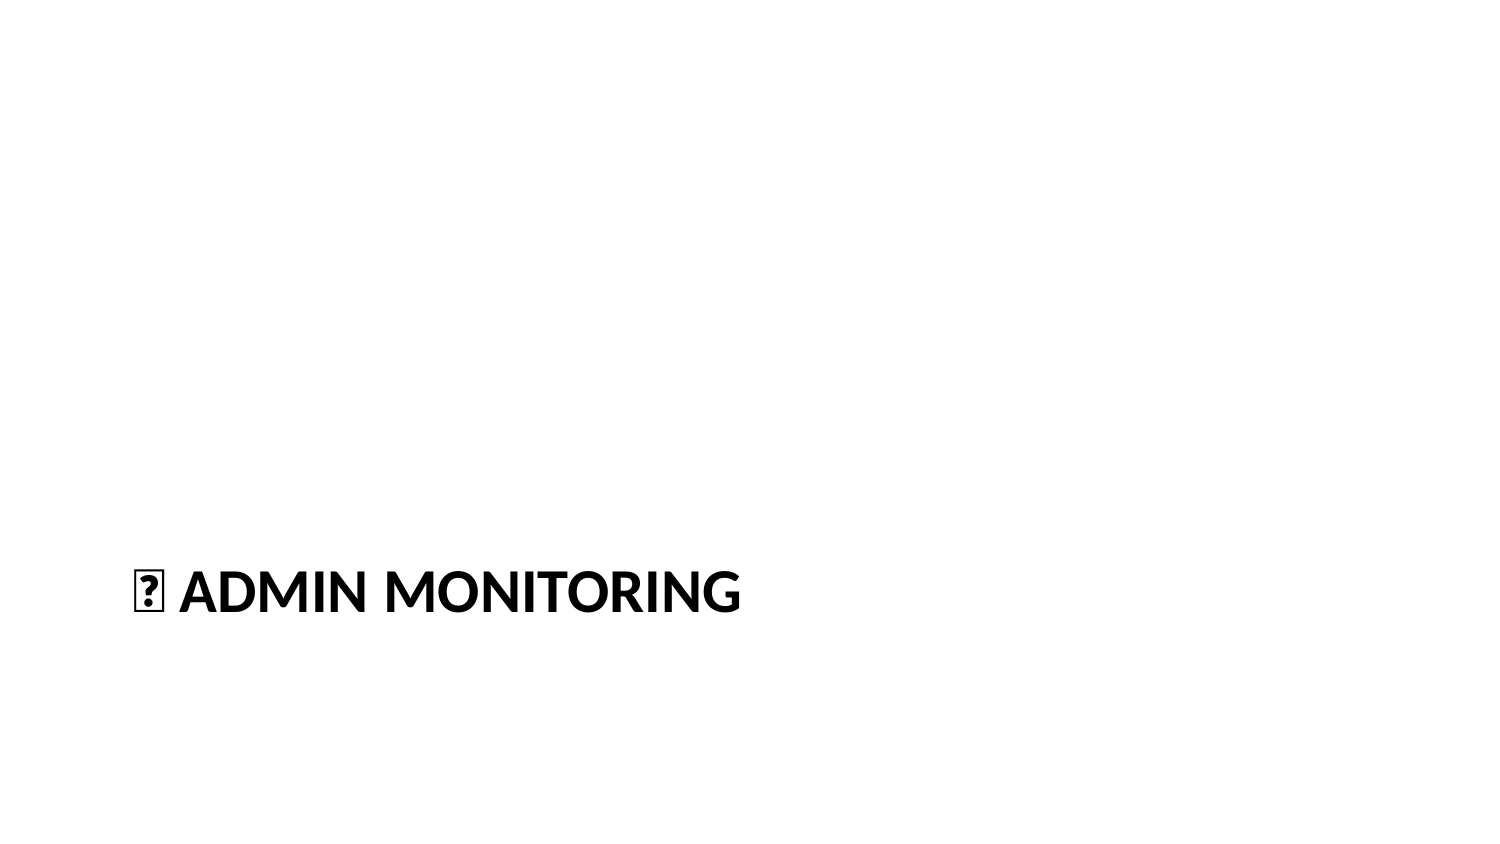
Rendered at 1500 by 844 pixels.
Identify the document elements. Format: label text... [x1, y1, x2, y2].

title 🔧 Admin Monitoring [118, 542, 1394, 710]
